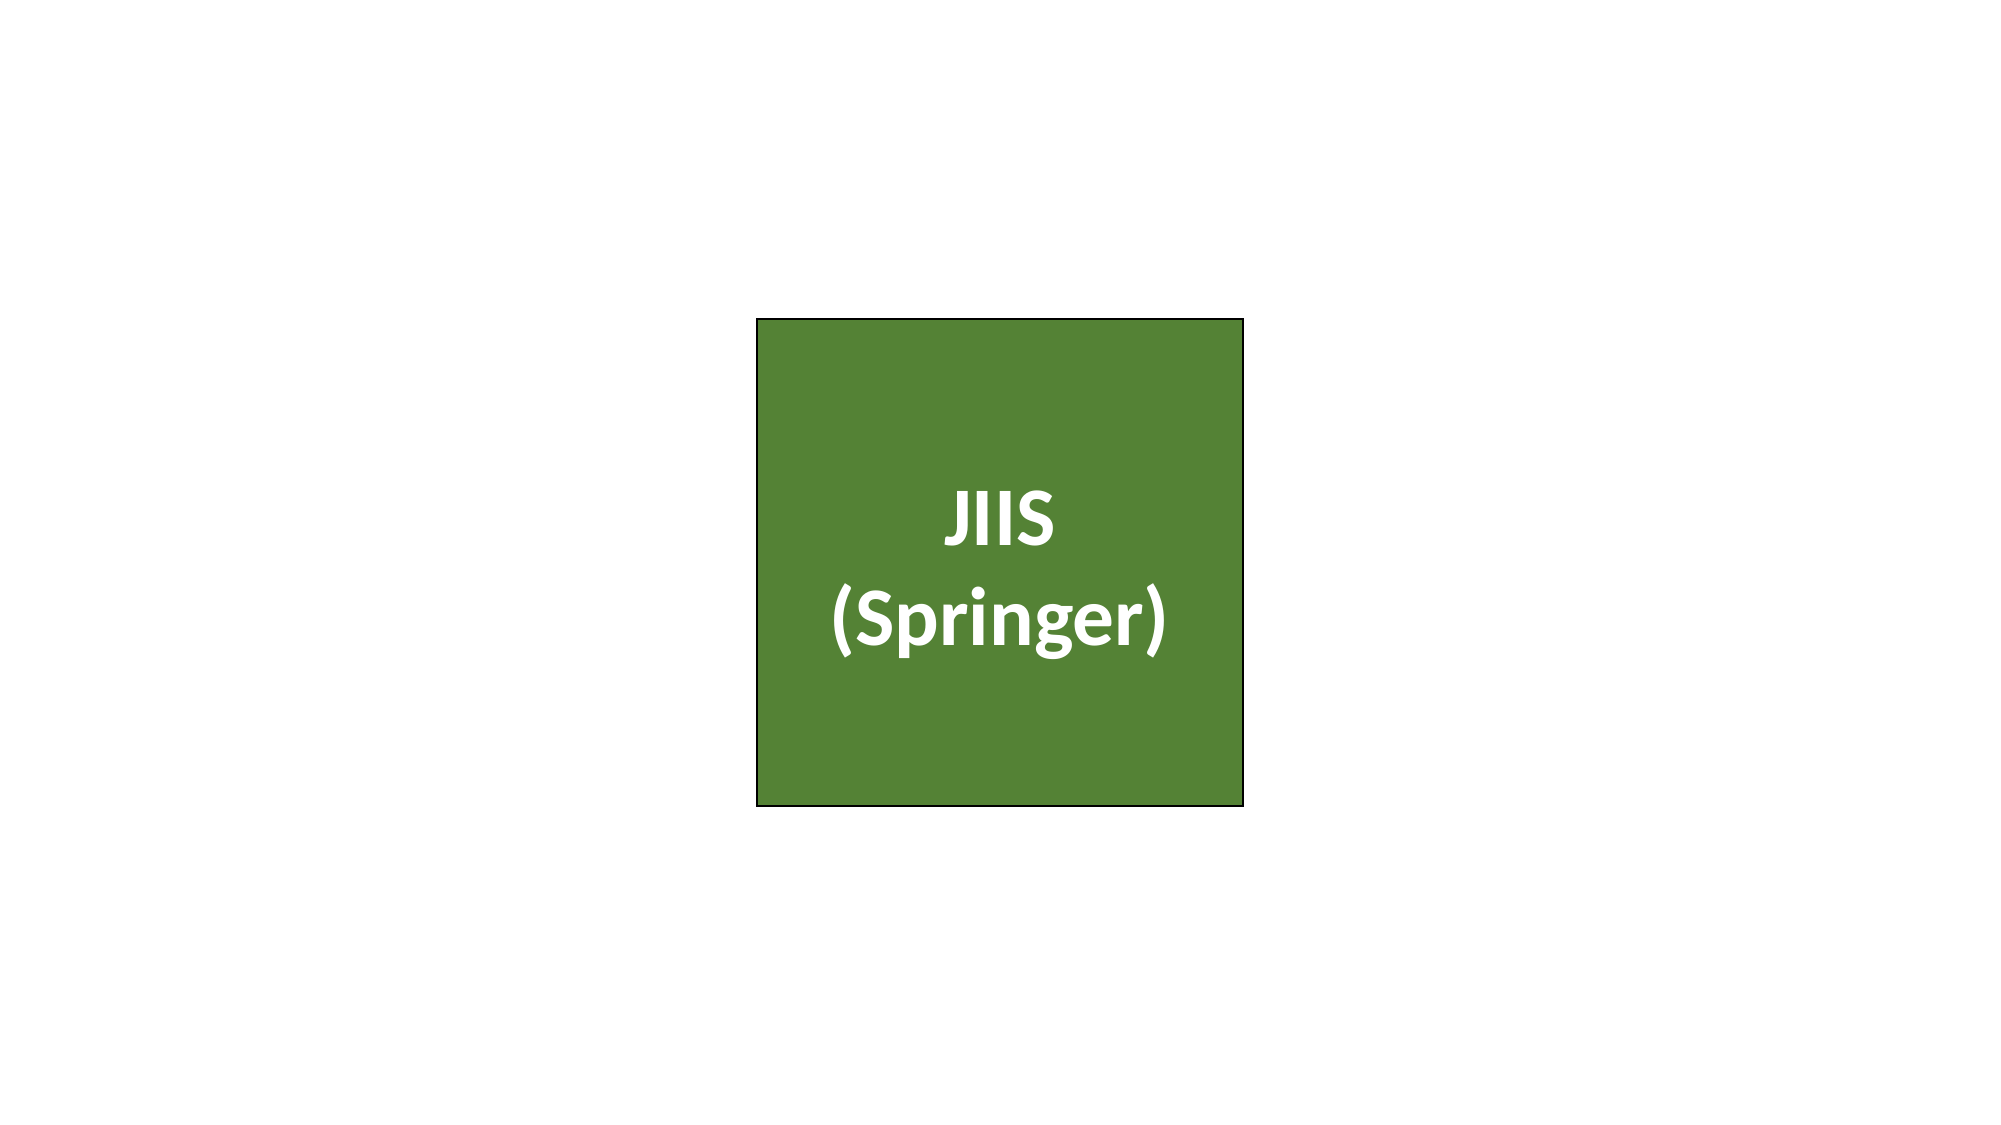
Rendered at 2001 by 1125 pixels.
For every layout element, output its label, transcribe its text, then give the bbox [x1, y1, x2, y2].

text_box JIIS (Springer) [756, 318, 1244, 807]
